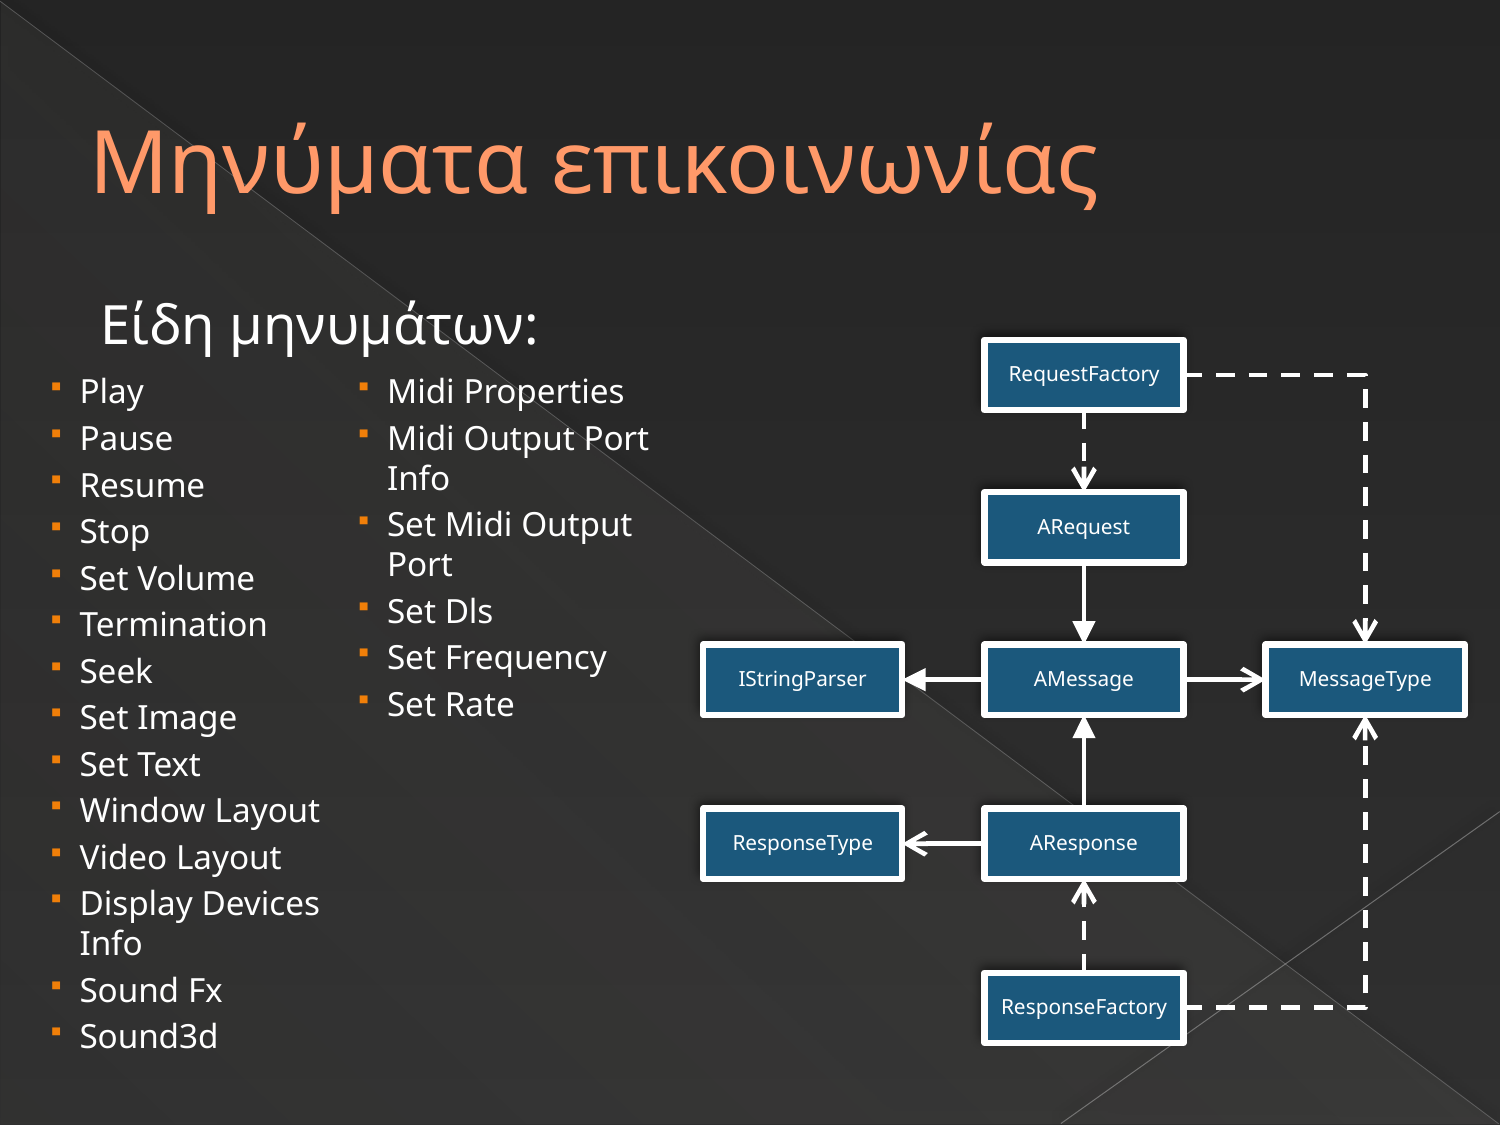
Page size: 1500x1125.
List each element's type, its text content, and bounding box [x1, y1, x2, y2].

title Μηνύματα επικοινωνίας [75, 43, 1425, 274]
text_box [1183, 714, 1366, 1009]
text_box MessageType [1262, 641, 1468, 718]
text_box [1183, 374, 1366, 645]
list Είδη μηνυμάτων: [75, 282, 692, 1025]
text_box AMessage [981, 641, 1187, 718]
text_box ResponseFactory [981, 970, 1187, 1046]
text_box AResponse [981, 805, 1173, 882]
text_box RequestFactory [981, 337, 1187, 413]
text_box ResponseType [700, 805, 905, 882]
list Play Pause Resume Stop Set Volume Termination Seek Set Image Set Text Window Layout Video Layout Display Devices Info Sound Fx Sound3d Midi Properties Midi Output Port Info Set Midi Output Port Set Dls Set Frequency Set Rate [35, 363, 680, 1090]
text_box ARequest [981, 489, 1173, 566]
text_box IStringParser [700, 641, 905, 718]
